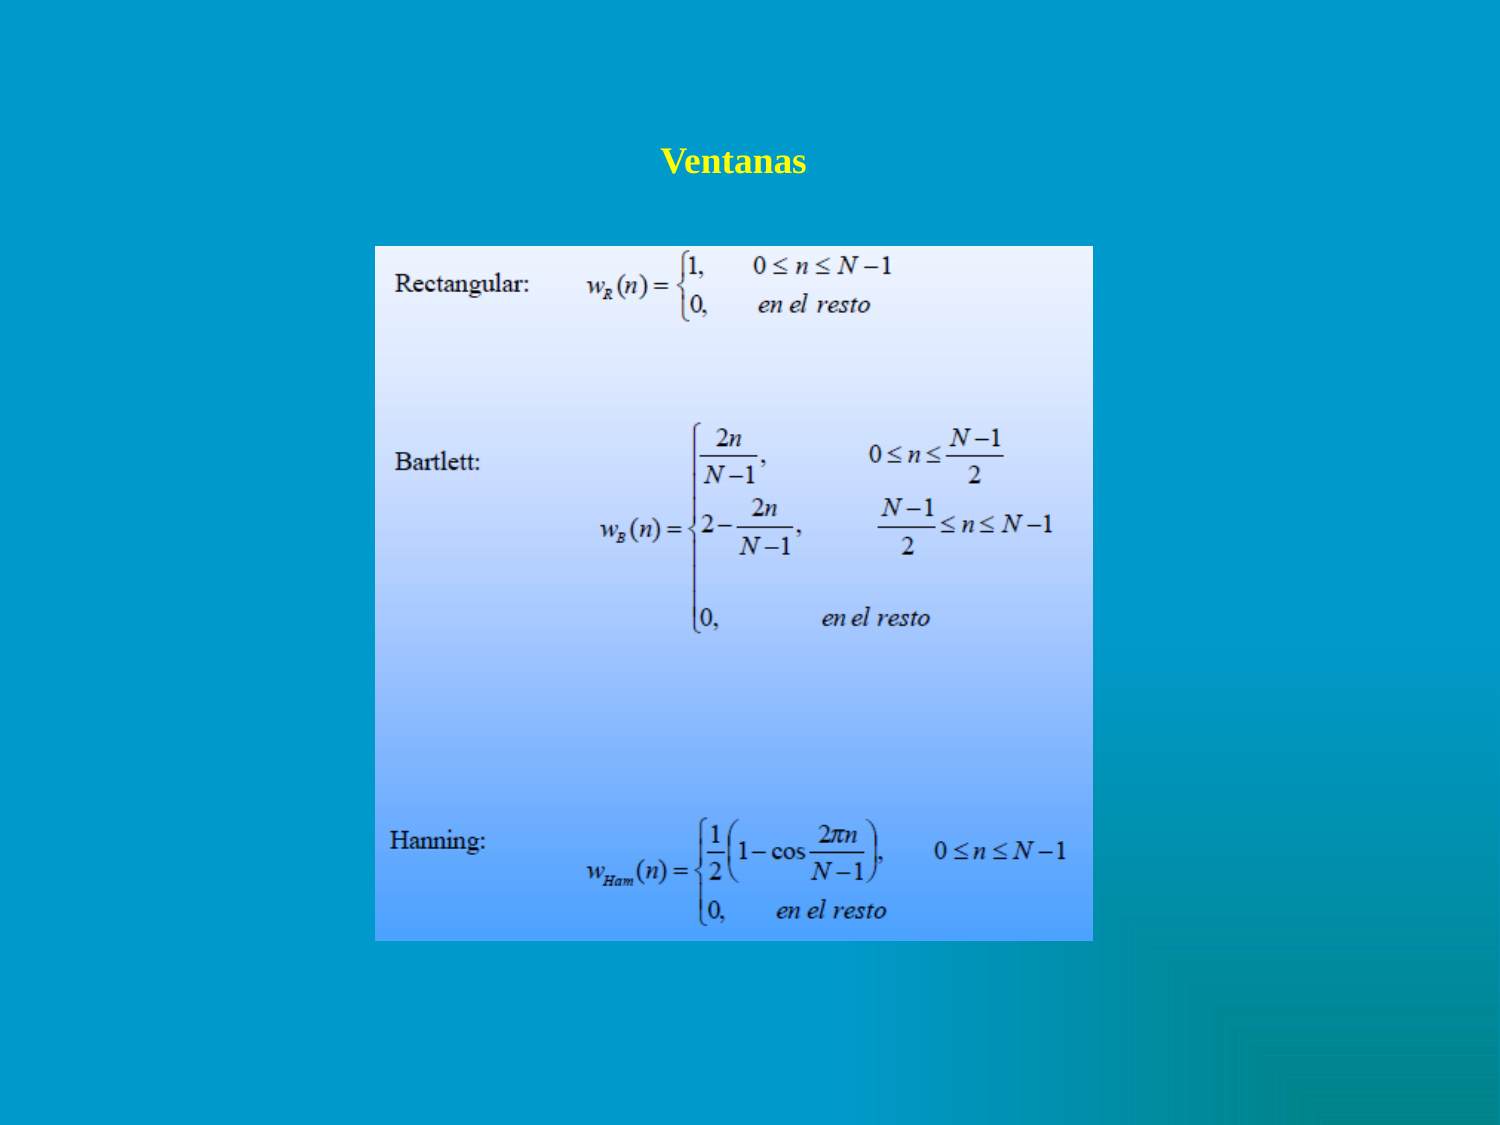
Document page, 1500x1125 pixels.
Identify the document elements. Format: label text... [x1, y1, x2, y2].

picture [376, 247, 1094, 942]
text_box Ventanas [645, 128, 822, 189]
